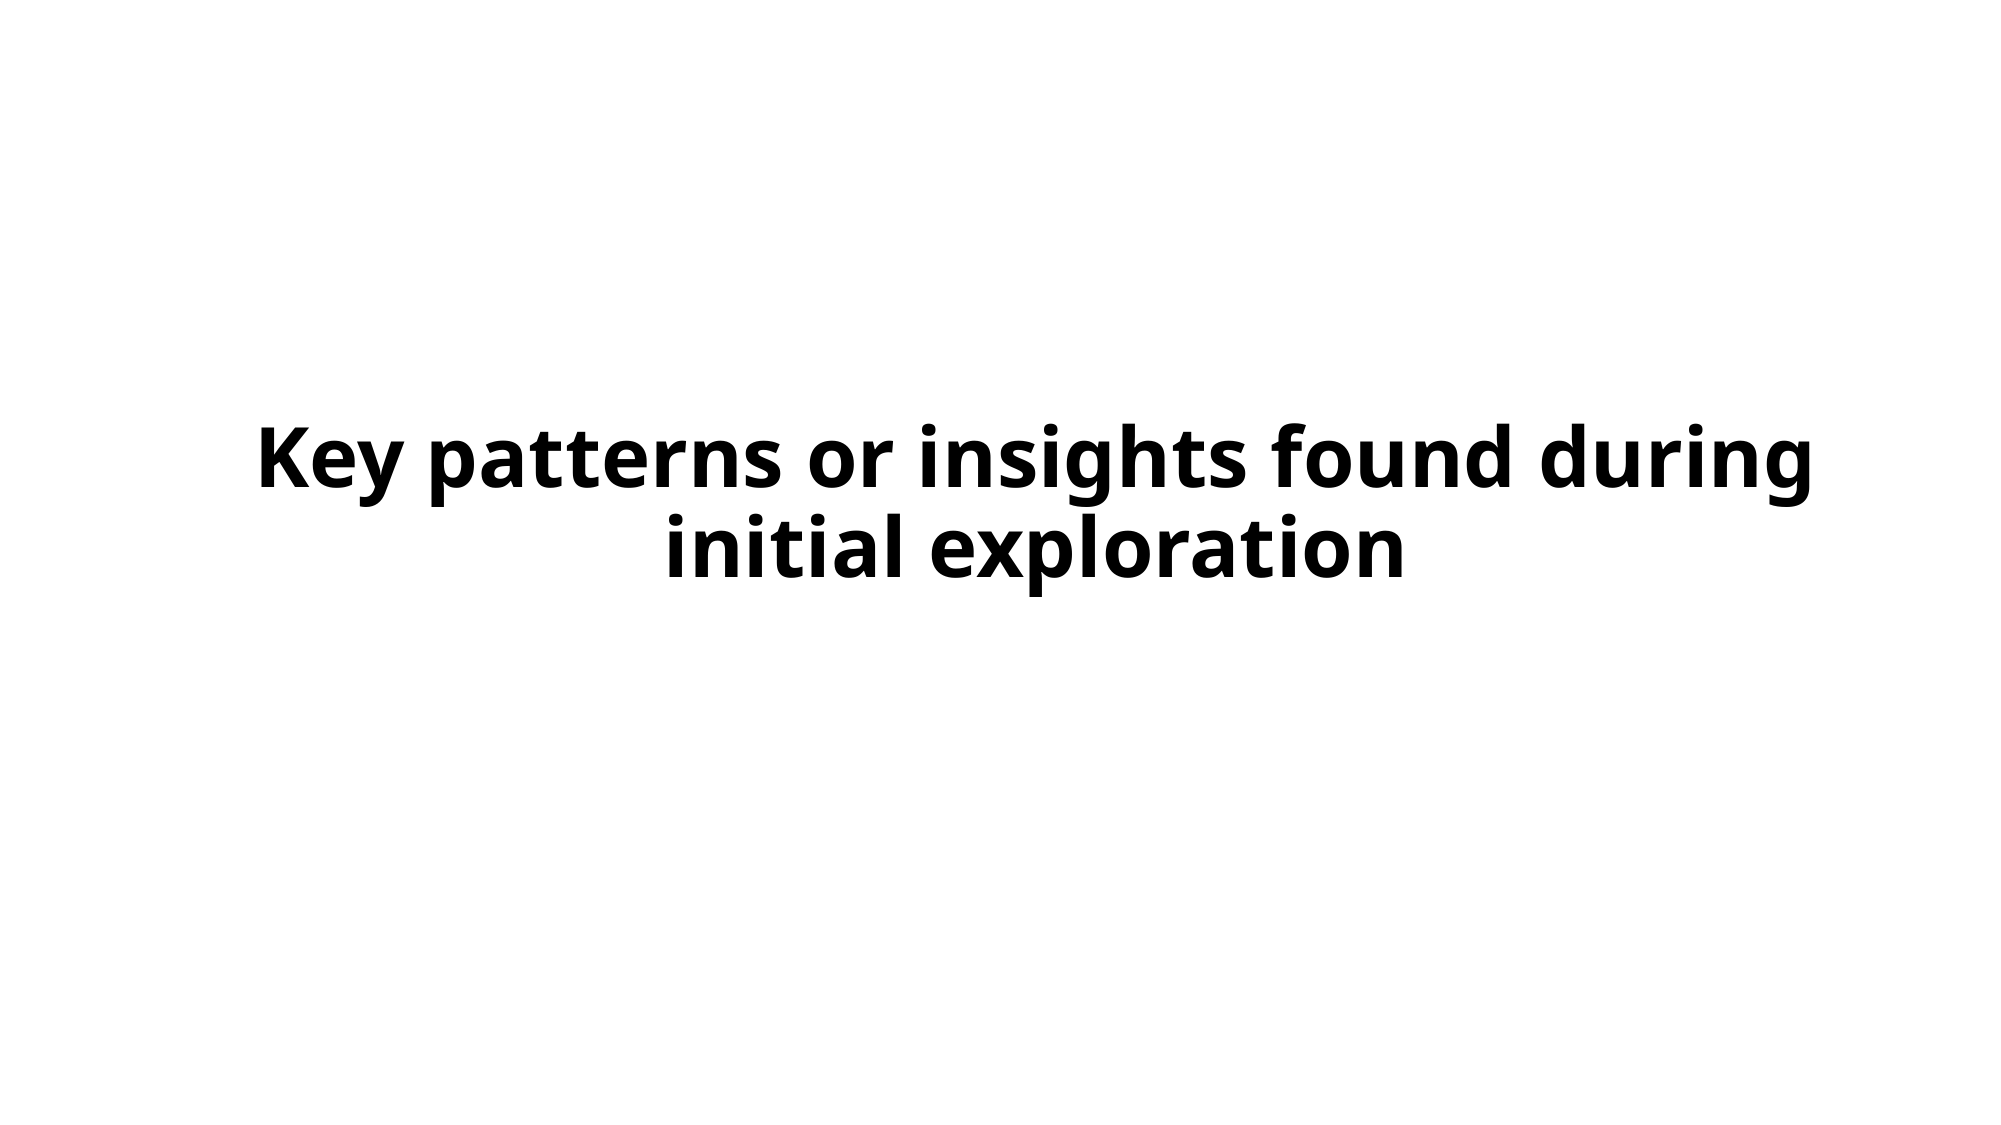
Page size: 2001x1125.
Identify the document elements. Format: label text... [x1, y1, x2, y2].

title Key patterns or insights found during initial exploration [173, 346, 1899, 666]
